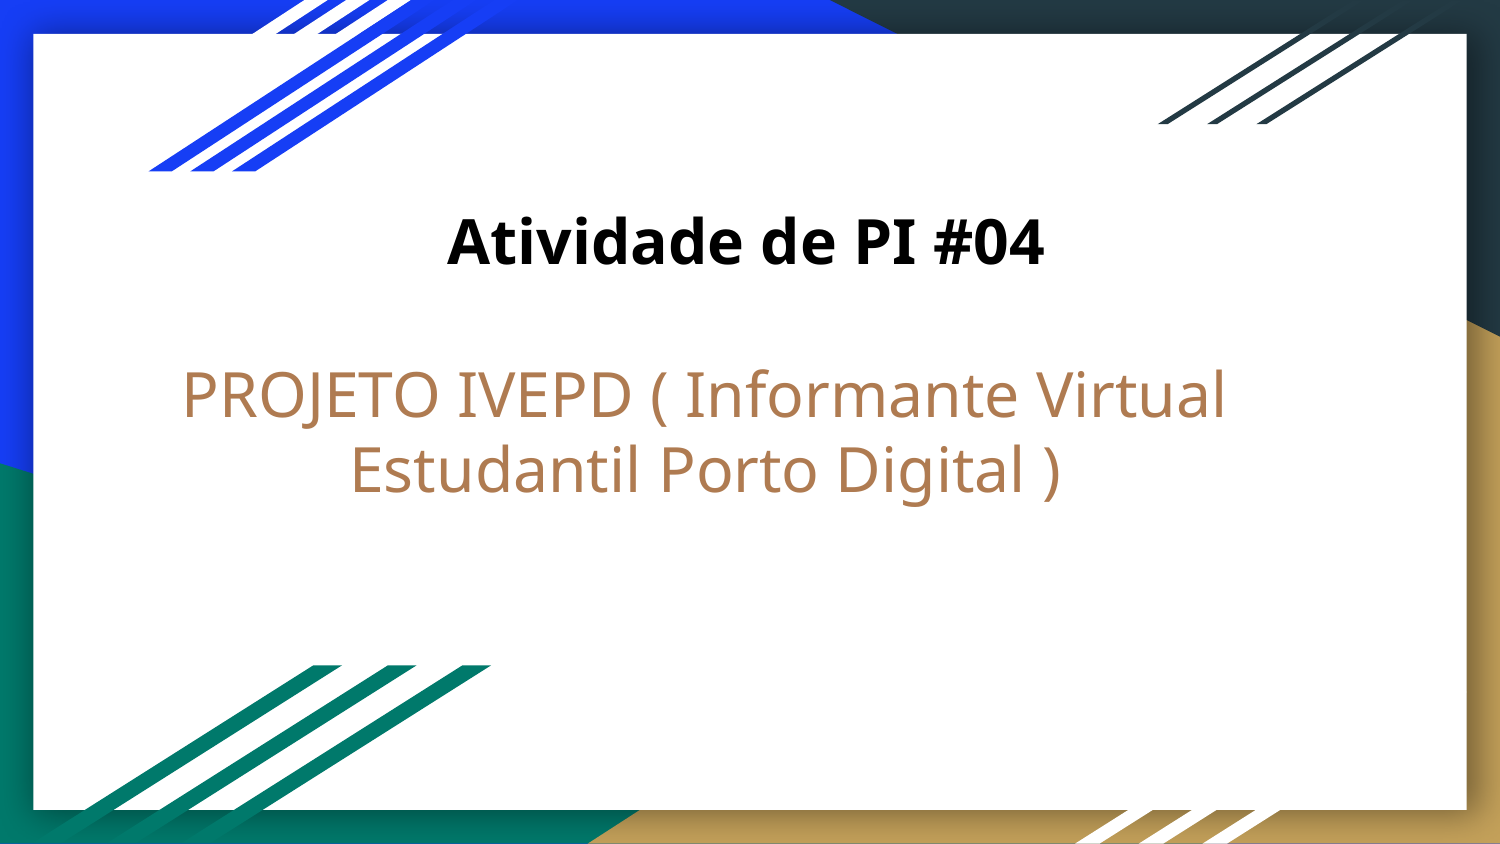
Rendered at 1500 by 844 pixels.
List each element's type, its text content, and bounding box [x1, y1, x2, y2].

text_box Atividade de PI #04 [432, 187, 1190, 301]
subtitle PROJETO IVEPD ( Informante Virtual Estudantil Porto Digital ) [146, 300, 1265, 434]
